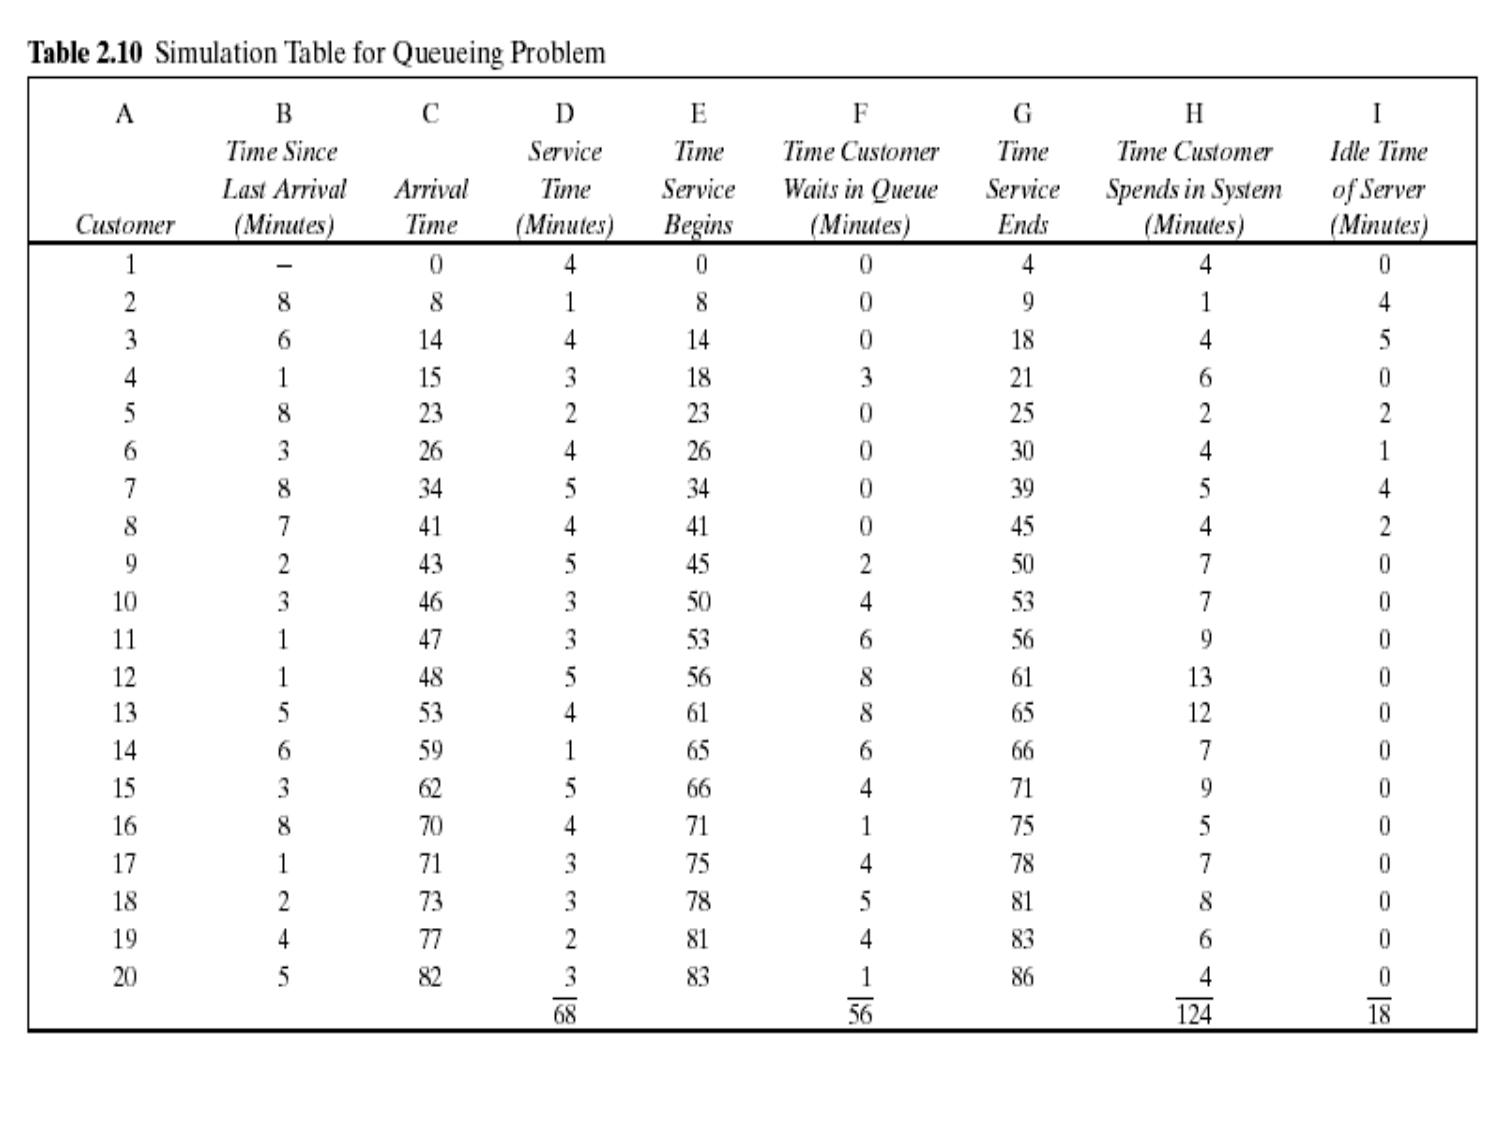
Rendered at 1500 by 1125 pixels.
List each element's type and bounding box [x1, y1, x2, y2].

picture [24, 37, 1482, 1038]
